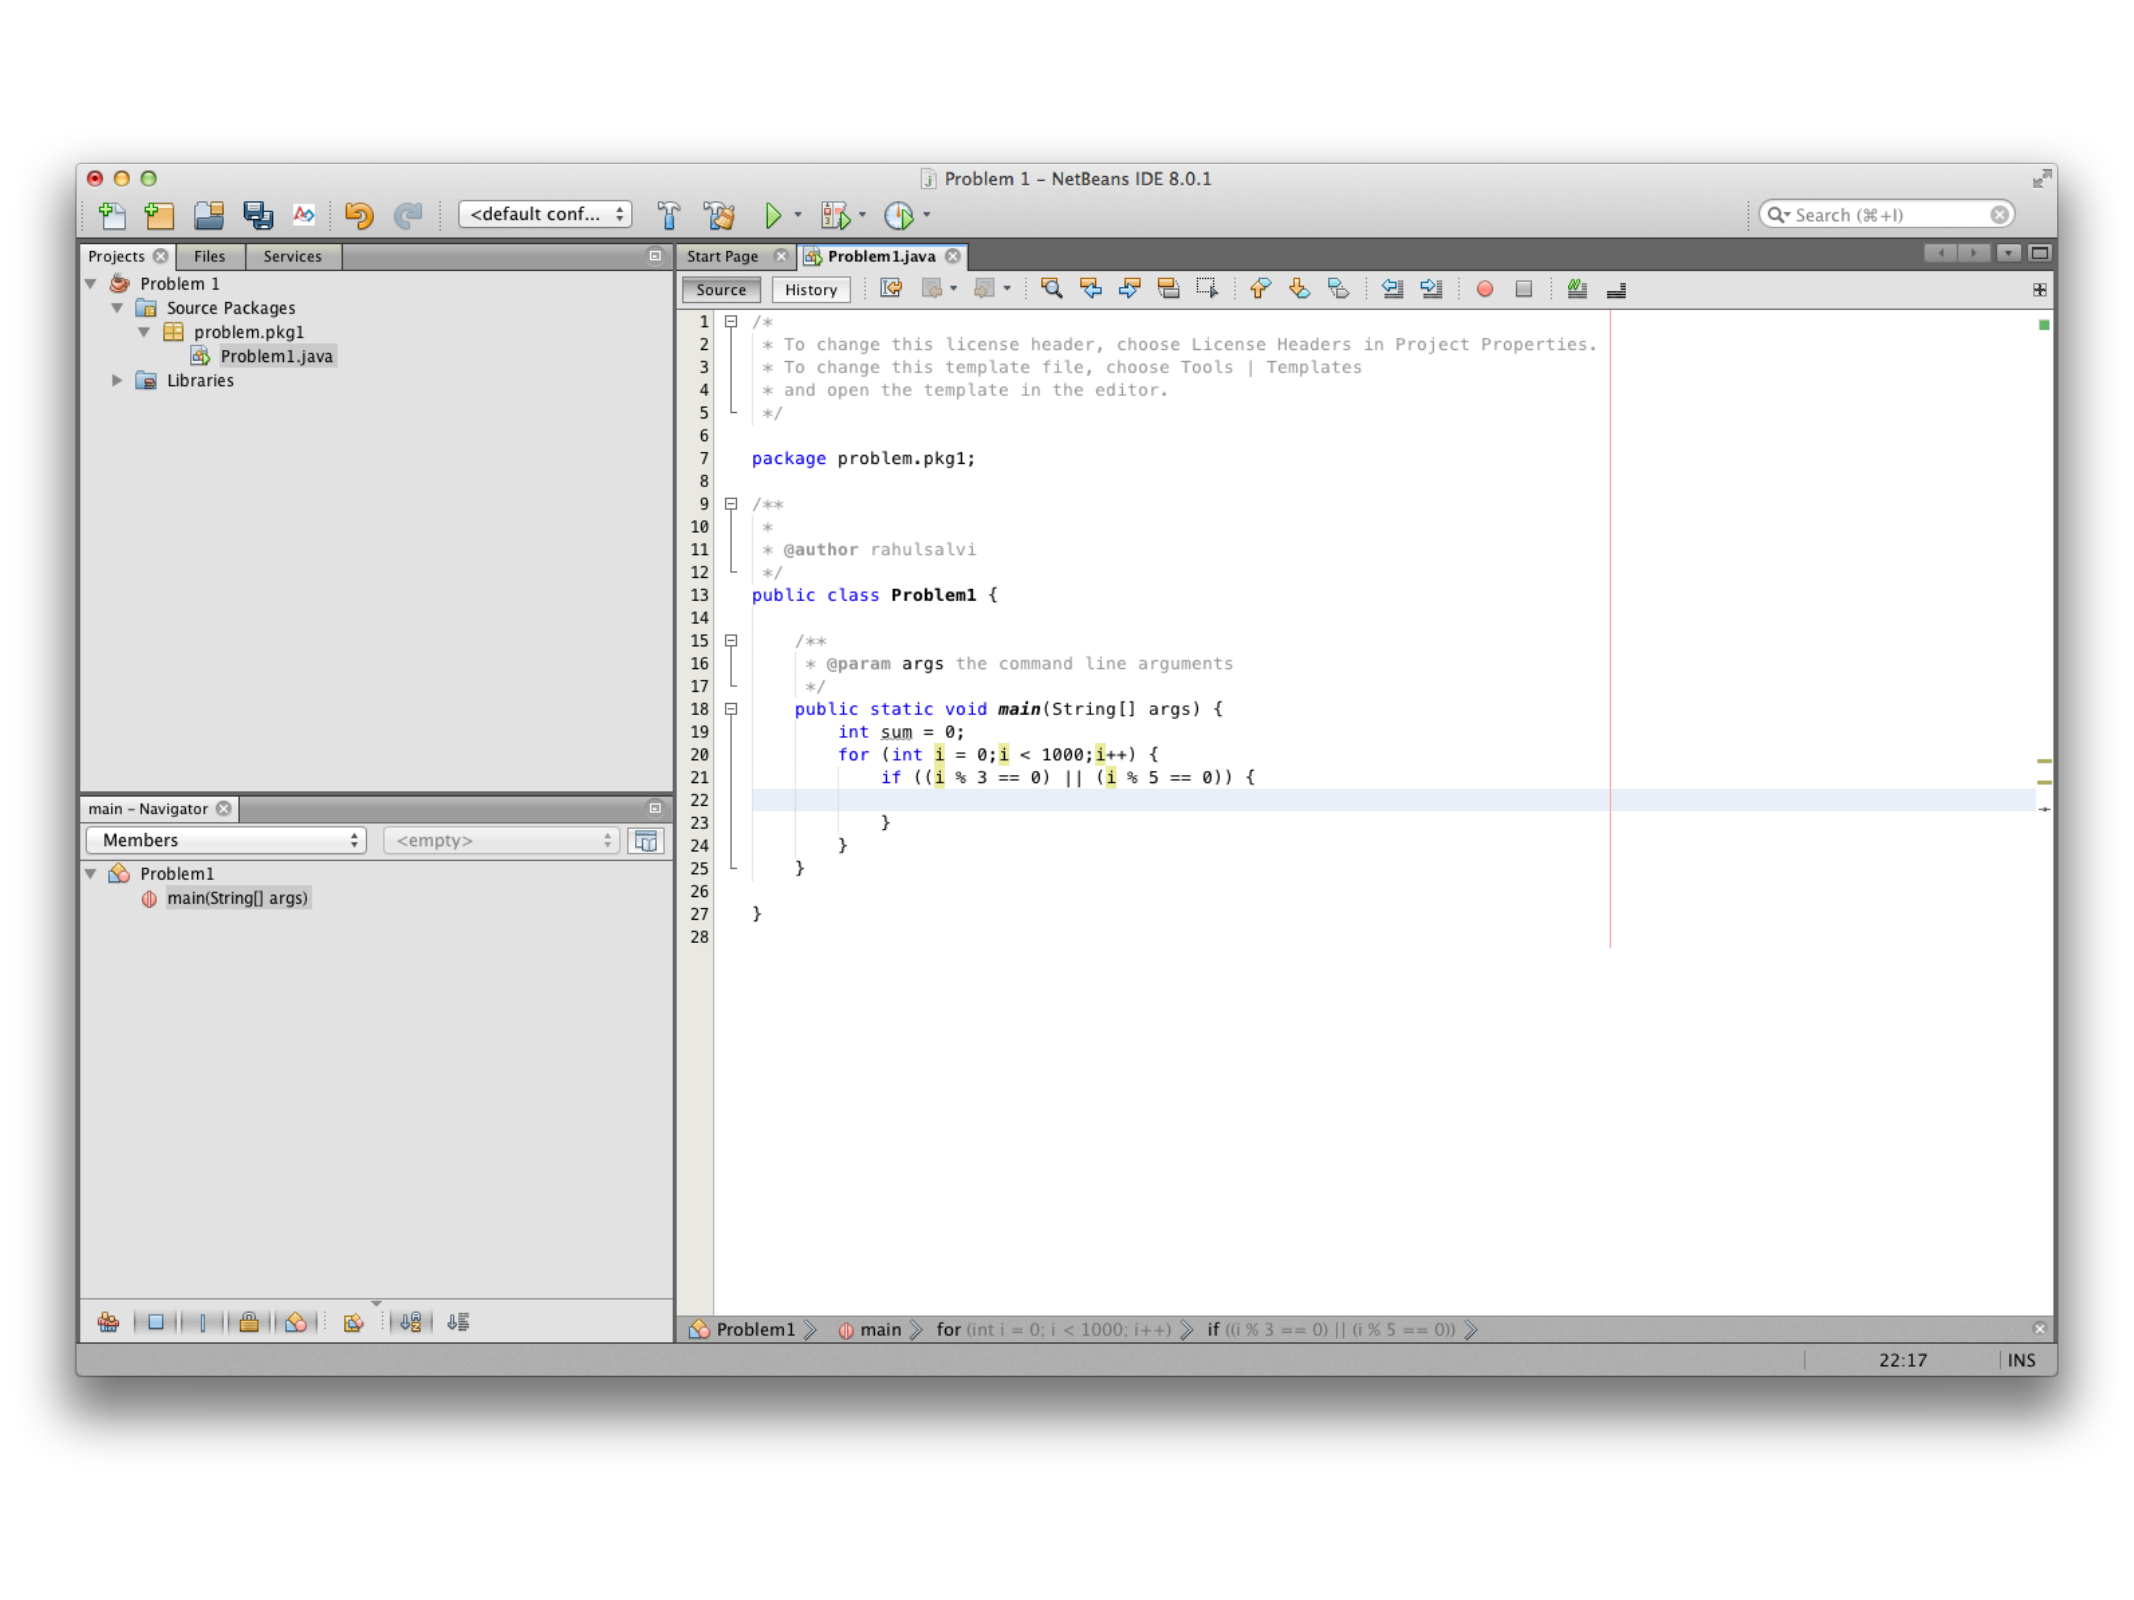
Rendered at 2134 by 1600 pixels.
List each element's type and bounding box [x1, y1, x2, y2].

picture [0, 117, 2134, 1483]
